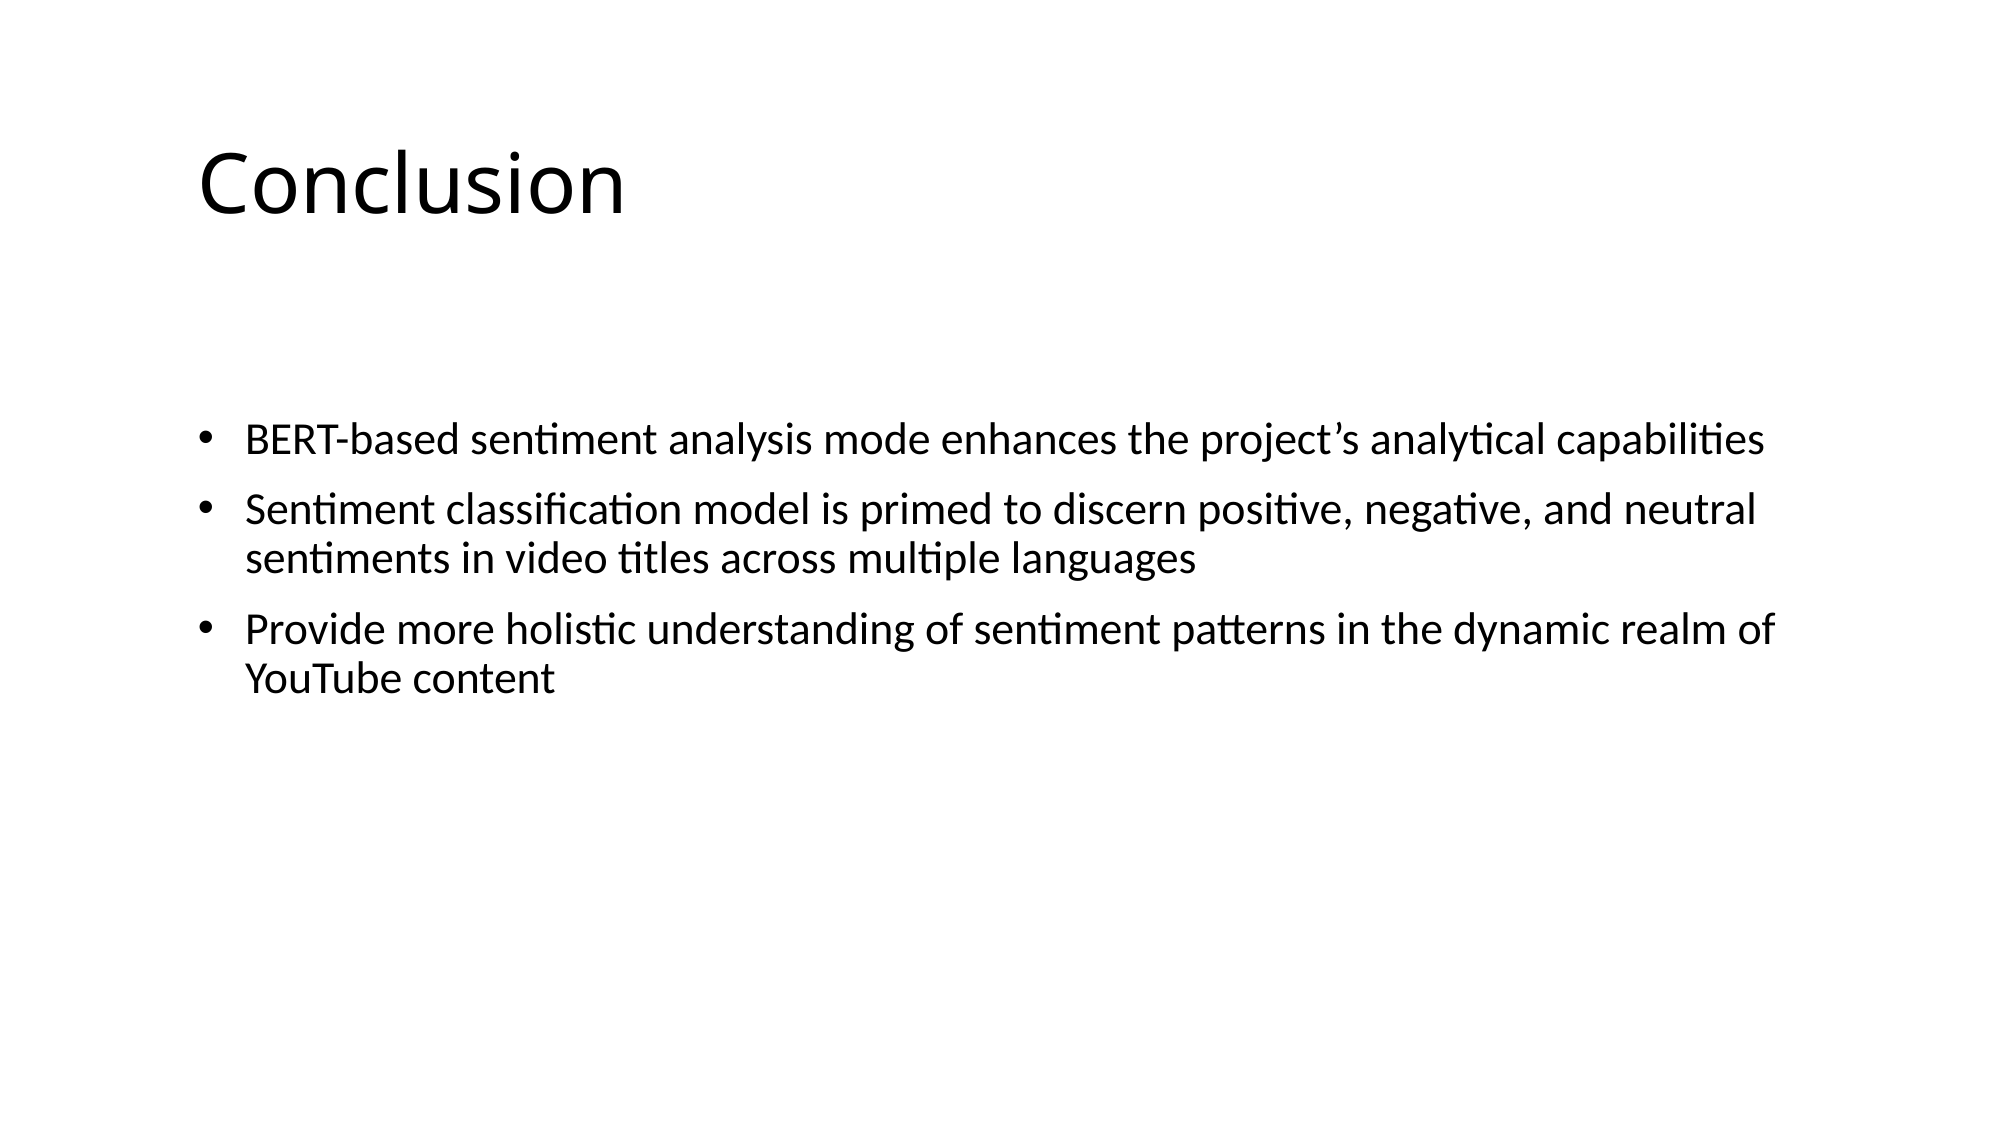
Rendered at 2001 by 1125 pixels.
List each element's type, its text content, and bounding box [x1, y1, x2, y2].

title Conclusion [183, 90, 1851, 284]
subtitle BERT-based sentiment analysis mode enhances the project’s analytical capabilities Sentiment classification model is primed to discern positive, negative, and neutral sentiments in video titles across multiple languages Provide more holistic understanding of sentiment patterns in the dynamic realm of YouTube content [183, 407, 1851, 1014]
